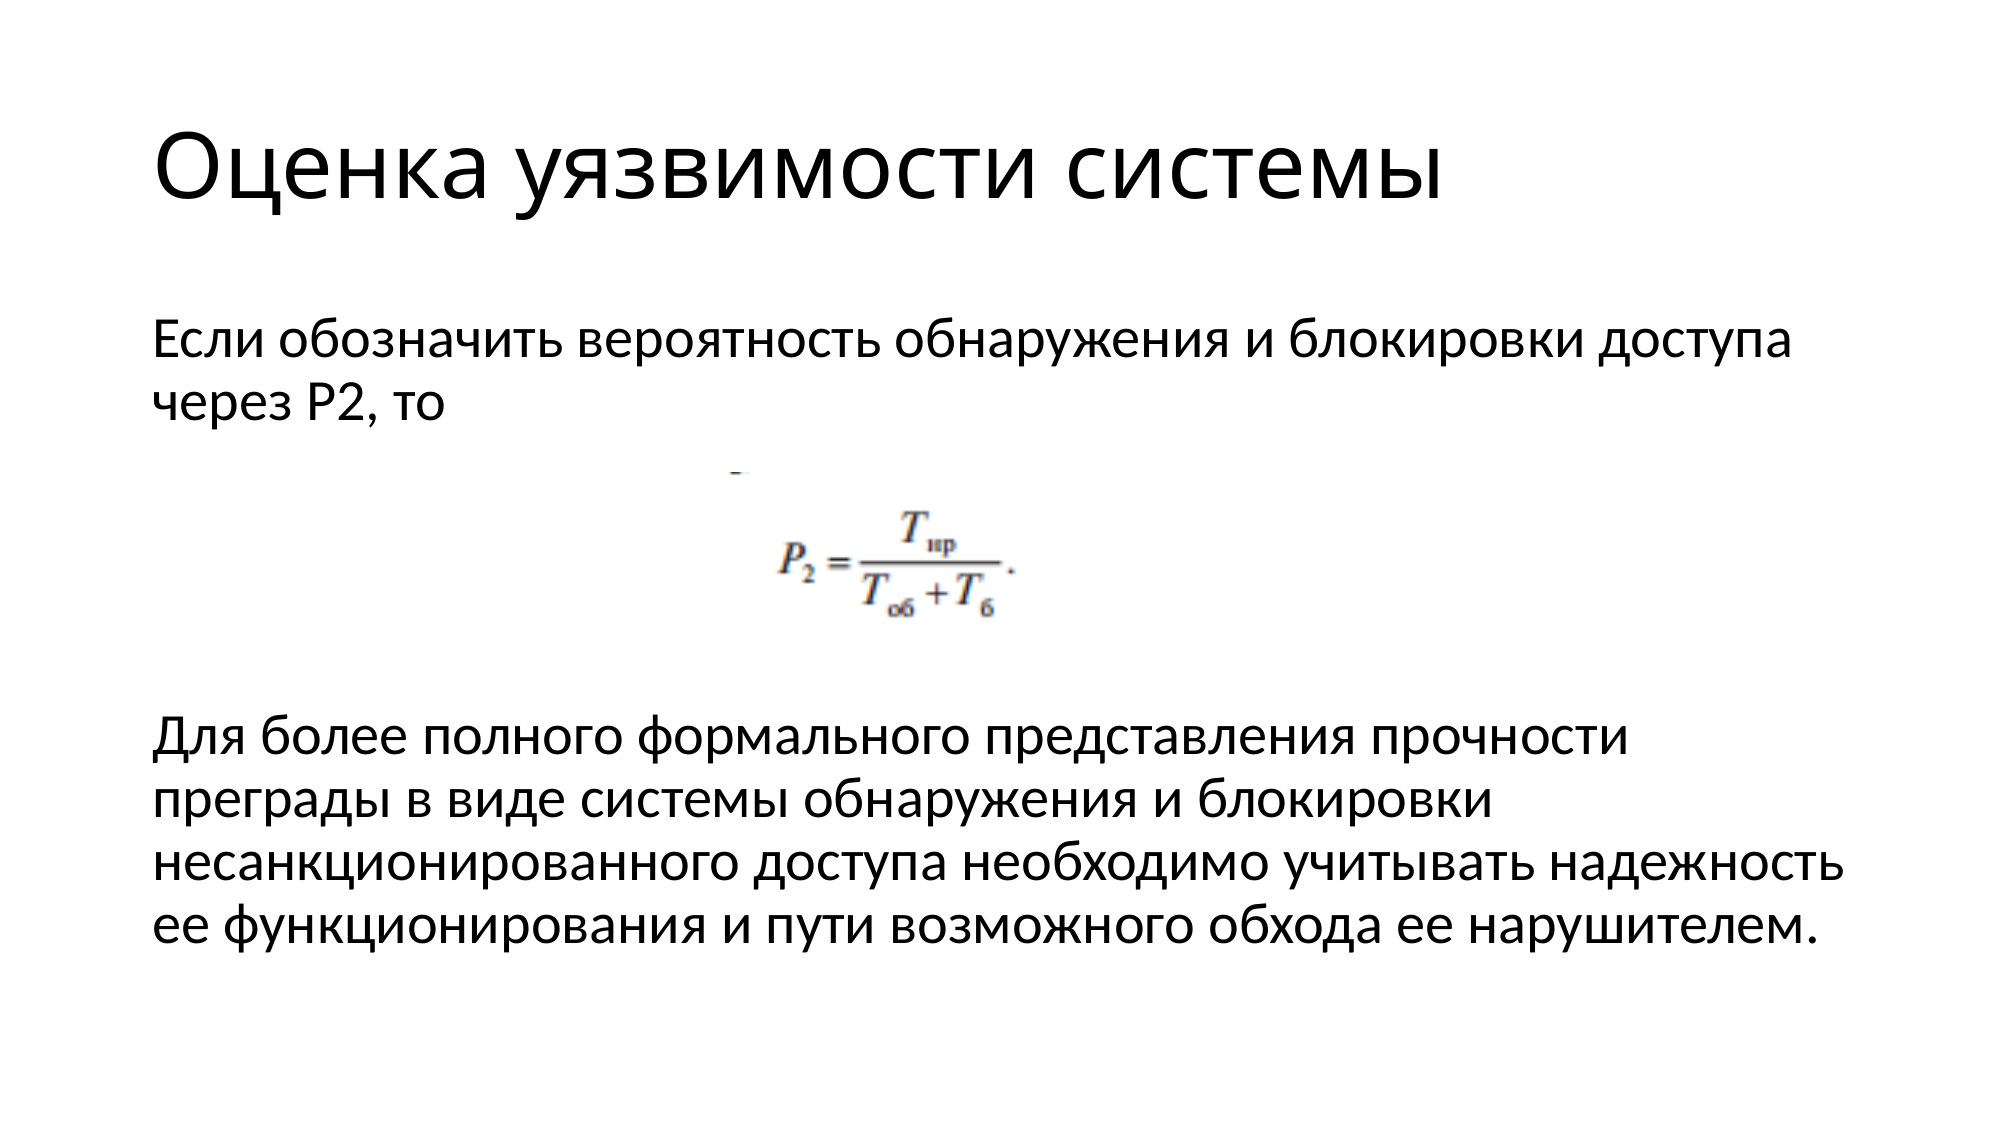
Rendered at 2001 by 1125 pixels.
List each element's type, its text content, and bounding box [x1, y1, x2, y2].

picture [729, 472, 1069, 652]
title Оценка уязвимости системы [137, 59, 1863, 278]
list Если обозначить вероятность обнаружения и блокировки доступа через Р2, то Для более полного формального представления прочности преграды в виде системы обнаружения и блокировки несанкционированного доступа необходимо учитывать надежность ее функционирования и пути возможного обхода ее нарушителем. [137, 299, 1863, 1014]
